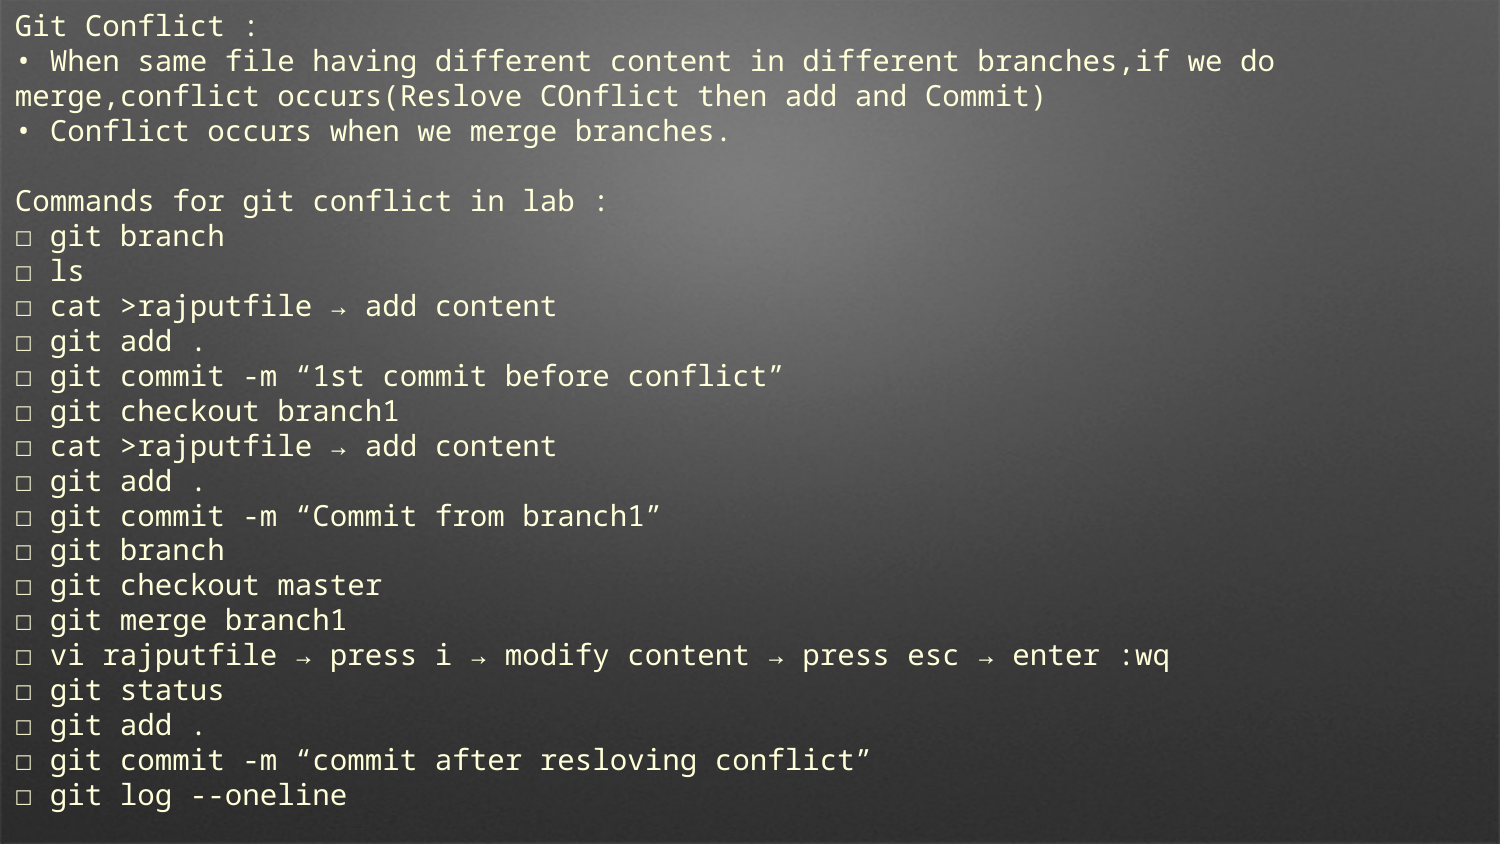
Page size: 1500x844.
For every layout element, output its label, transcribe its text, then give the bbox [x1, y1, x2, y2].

text_box Git Conflict : • When same file having different content in different branches,if we do merge,conflict occurs(Reslove COnflict then add and Commit) • Conflict occurs when we merge branches. Commands for git conflict in lab : ☐ git branch ☐ ls ☐ cat >rajputfile → add content ☐ git add . ☐ git commit -m “1st commit before conflict” ☐ git checkout branch1 ☐ cat >rajputfile → add content ☐ git add . ☐ git commit -m “Commit from branch1” ☐ git branch ☐ git checkout master ☐ git merge branch1 ☐ vi rajputfile → press i → modify content → press esc → enter :wq ☐ git status ☐ git add . ☐ git commit -m “commit after resloving conflict” ☐ git log --oneline [0, 0, 1500, 844]
